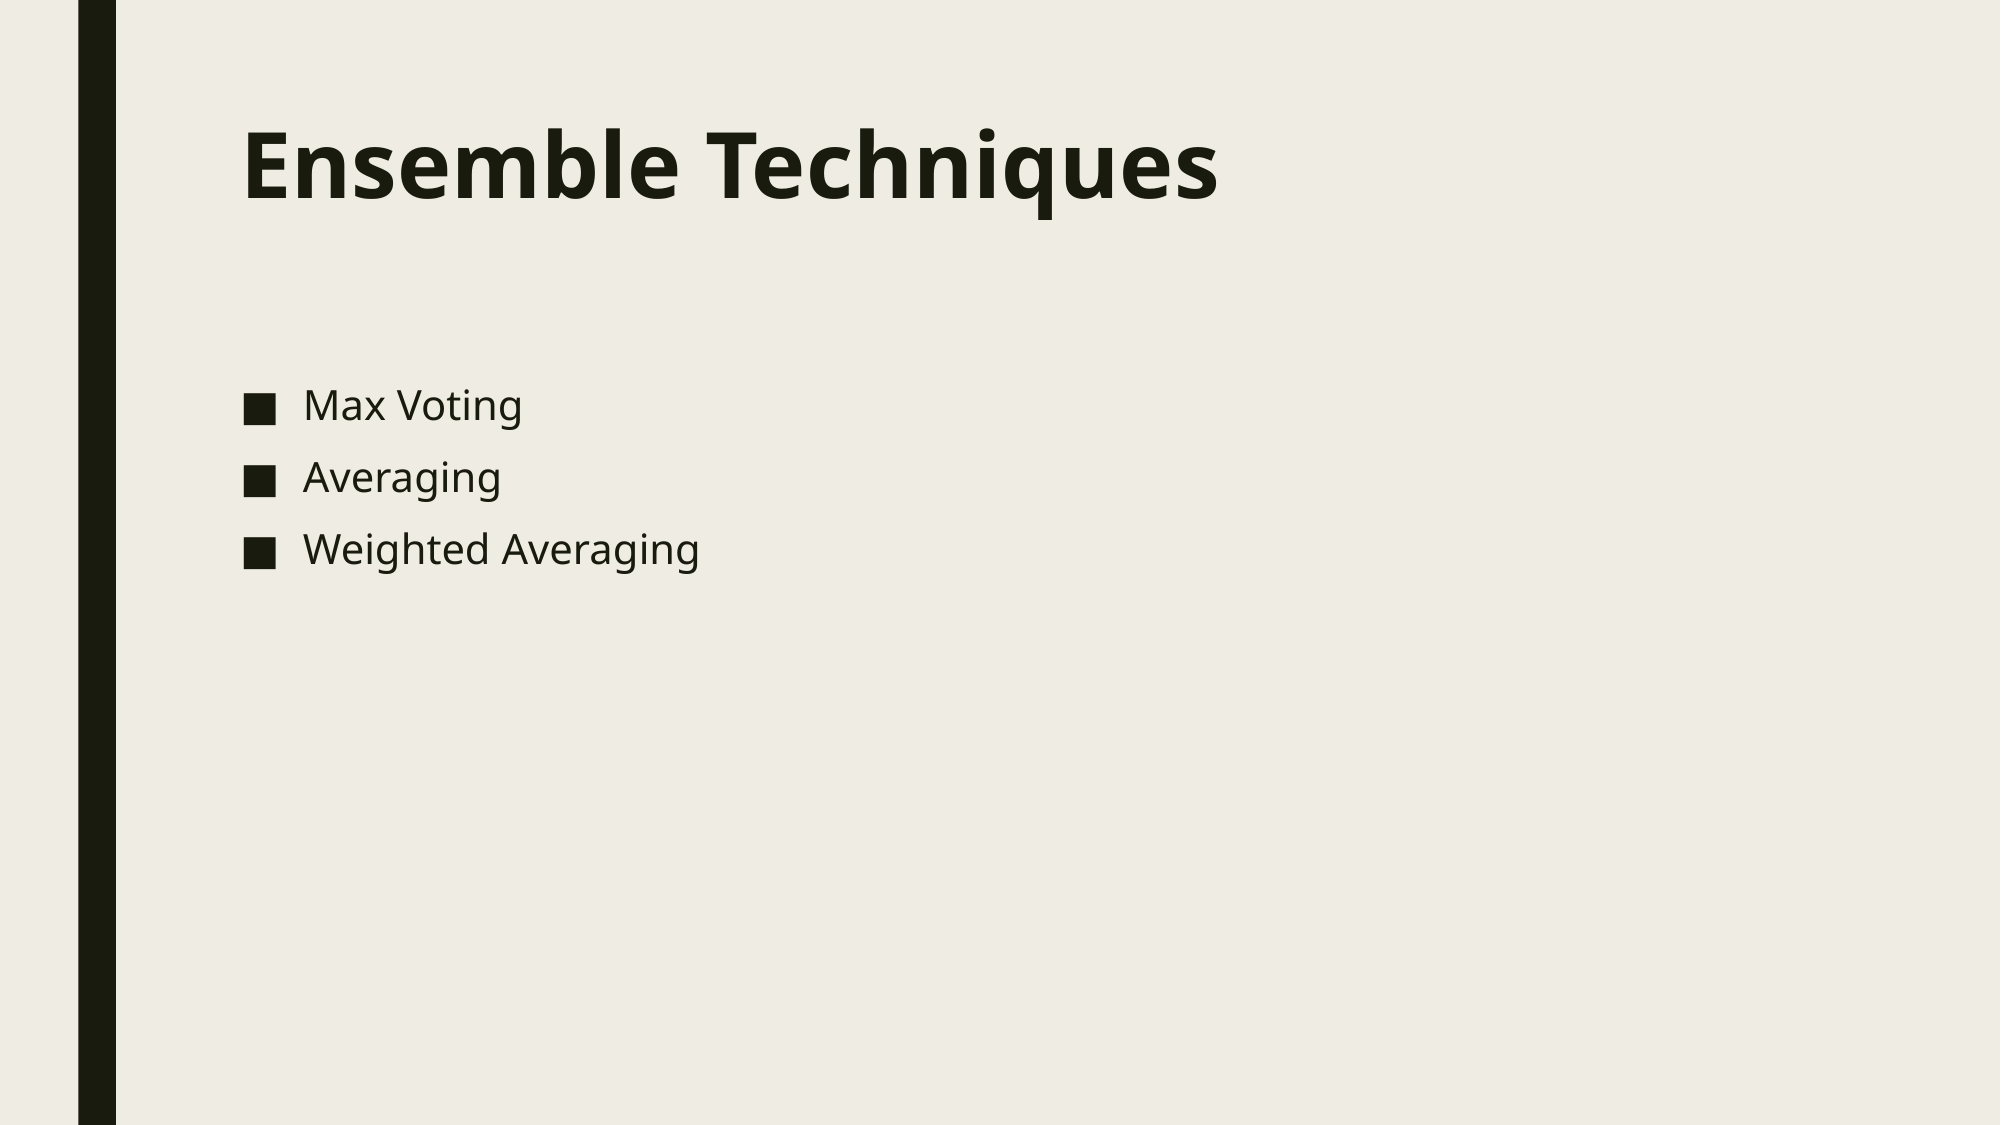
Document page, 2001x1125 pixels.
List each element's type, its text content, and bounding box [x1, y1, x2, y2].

title Ensemble Techniques [225, 112, 1800, 357]
list Max Voting Averaging Weighted Averaging [225, 375, 1800, 963]
